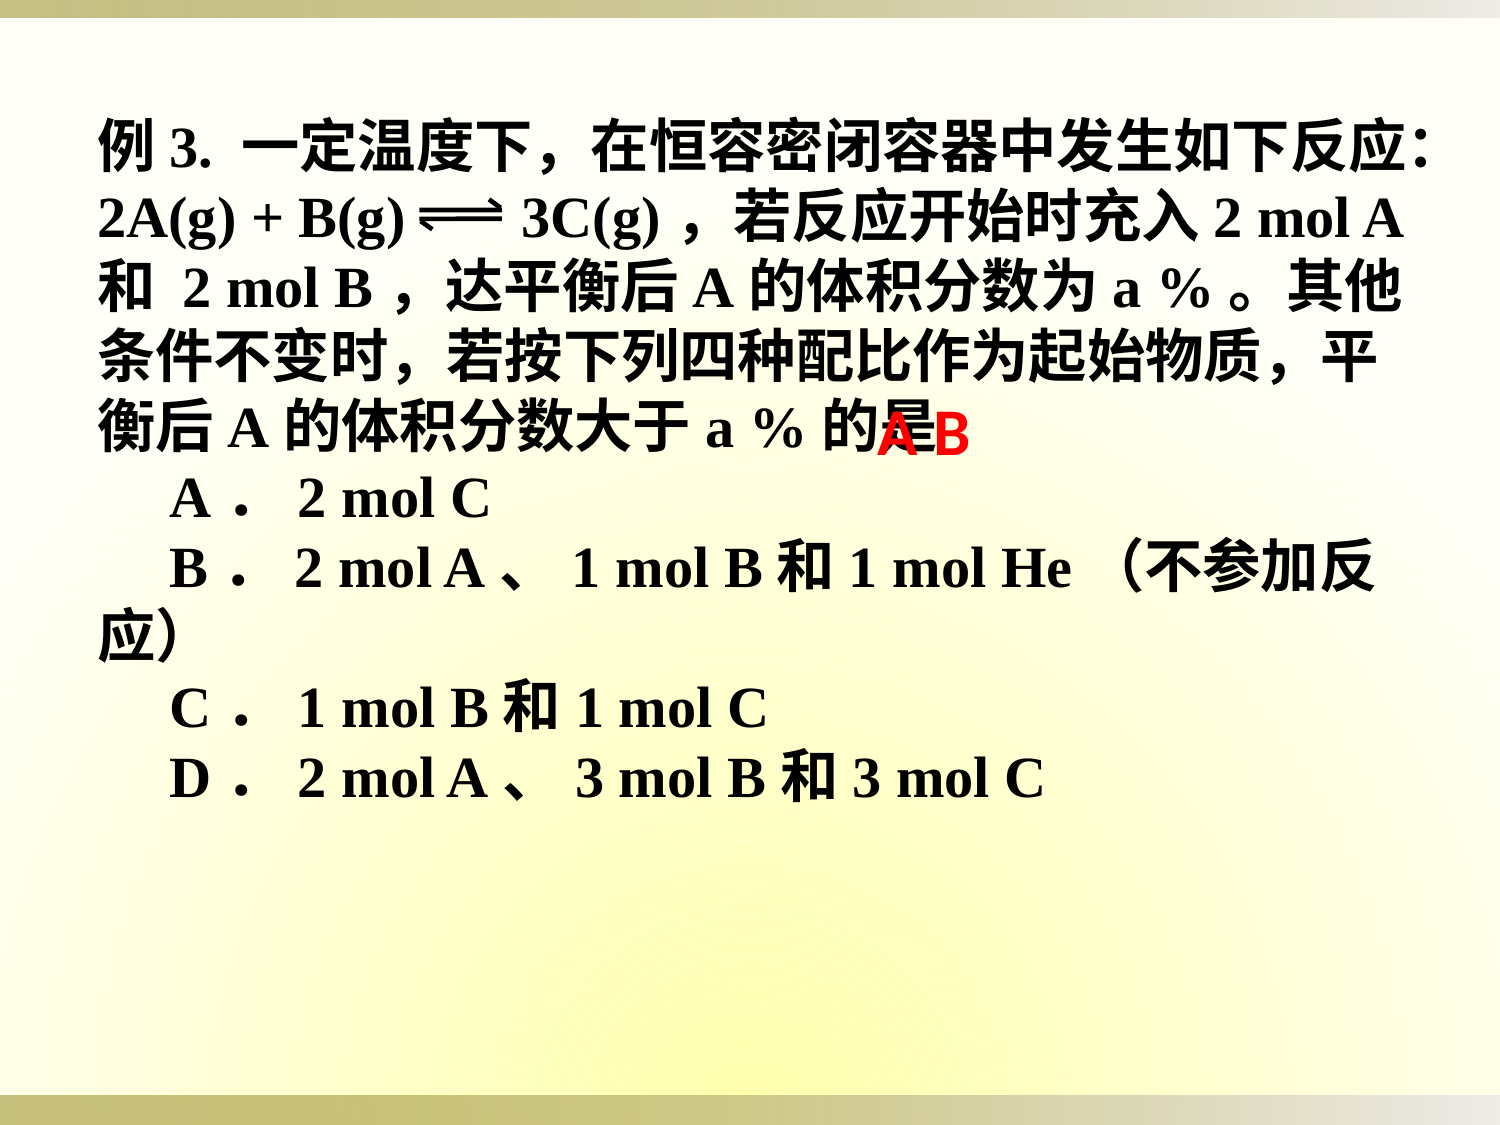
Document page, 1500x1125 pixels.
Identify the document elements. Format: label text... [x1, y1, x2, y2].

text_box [418, 198, 503, 230]
text_box 例3. 一定温度下，在恒容密闭容器中发生如下反应：2A(g) + B(g) 3C(g)，若反应开始时充入2 mol A和 2 mol B，达平衡后A的体积分数为a %。其他条件不变时，若按下列四种配比作为起始物质，平衡后A的体积分数大于a %的是 A．2 mol C B．2 mol A、1 mol B和1 mol He（不参加反应） C．1 mol B和1 mol C D．2 mol A、3 mol B和3 mol C [82, 101, 1436, 817]
text_box A B [862, 380, 986, 476]
